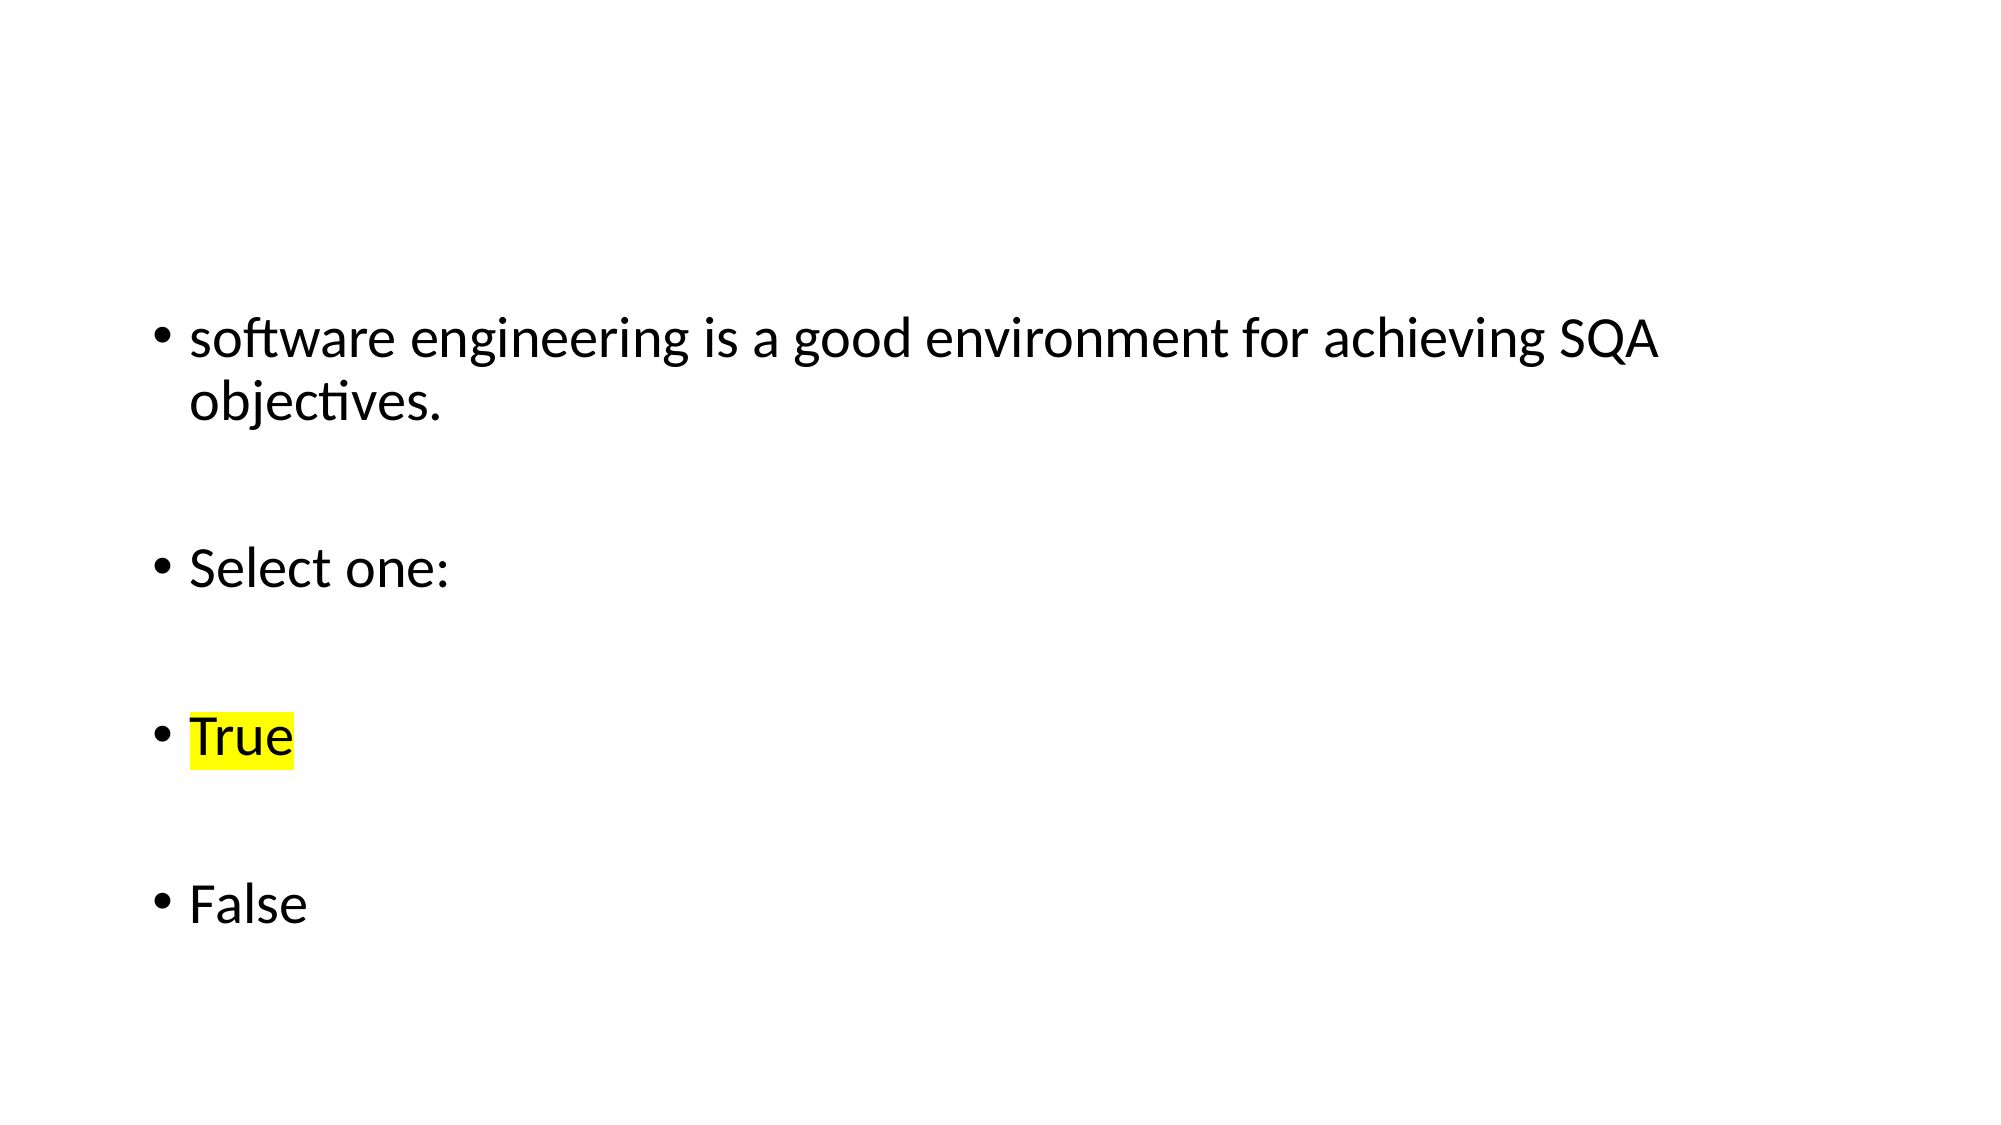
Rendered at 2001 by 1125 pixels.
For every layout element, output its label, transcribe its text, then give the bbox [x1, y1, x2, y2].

list software engineering is a good environment for achieving SQA objectives. Select one: True False [137, 299, 1863, 1014]
